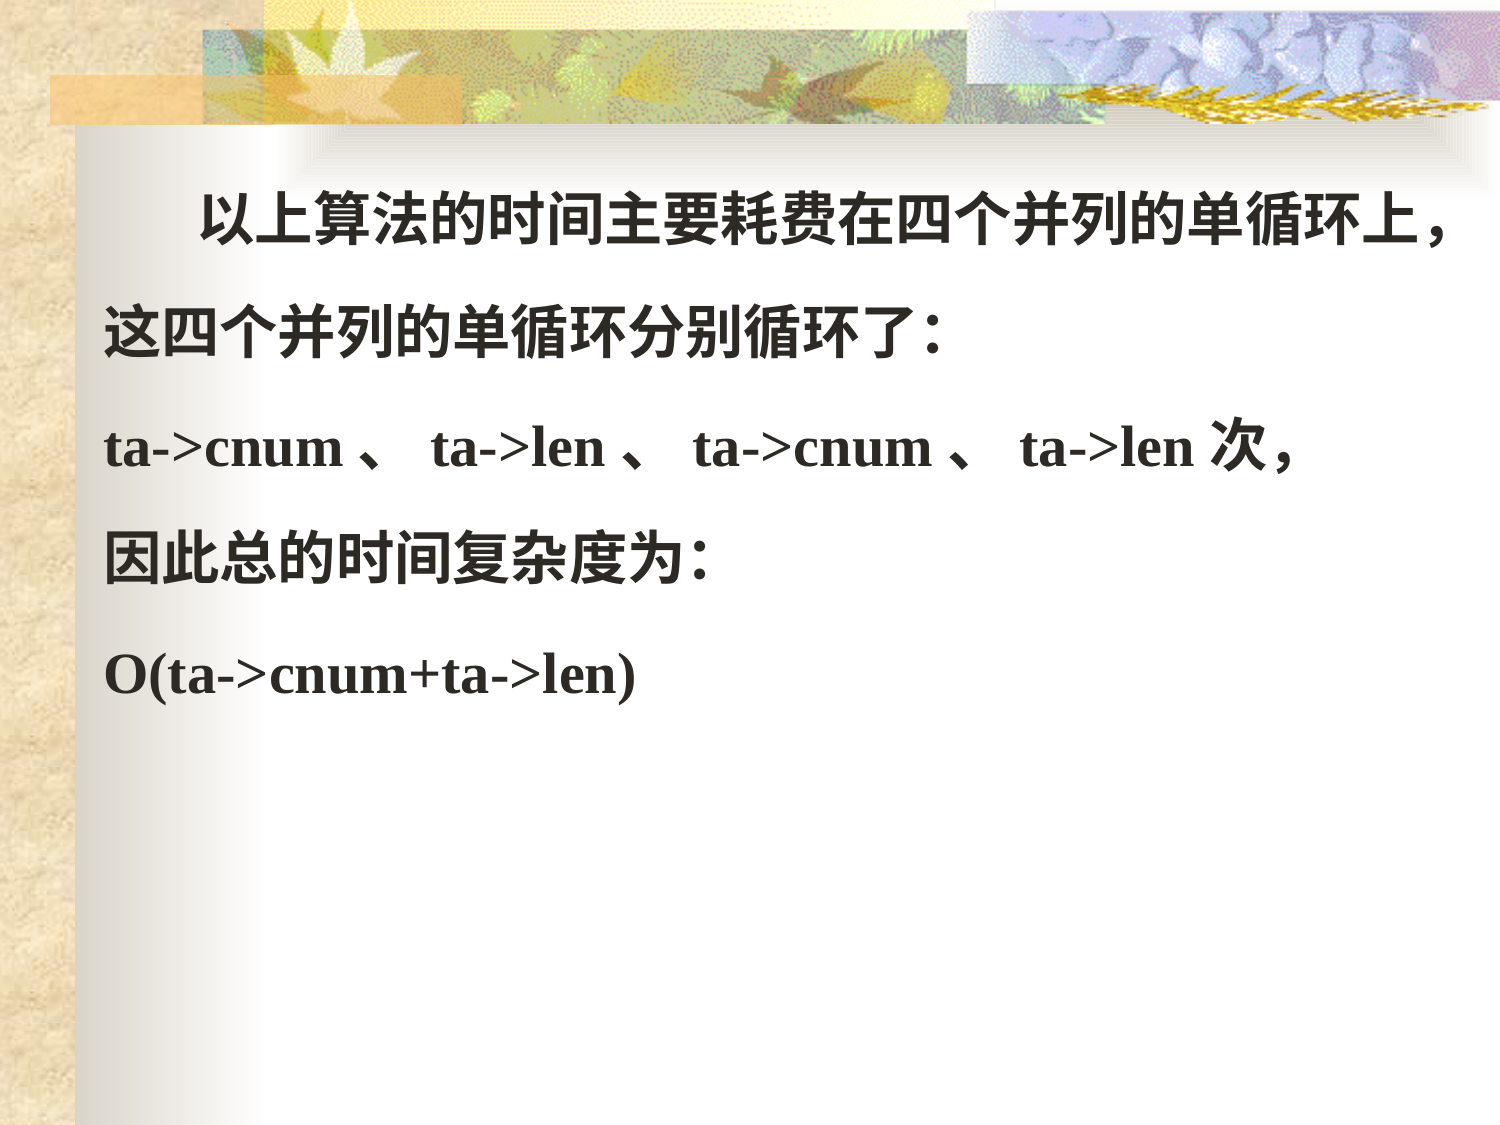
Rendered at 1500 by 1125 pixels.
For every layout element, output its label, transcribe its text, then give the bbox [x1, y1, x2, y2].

text_box 以上算法的时间主要耗费在四个并列的单循环上， 这四个并列的单循环分别循环了： ta->cnum、ta->len、ta->cnum、ta->len次， 因此总的时间复杂度为： O(ta->cnum+ta->len) [88, 160, 1451, 826]
picture [0, 0, 1500, 1125]
